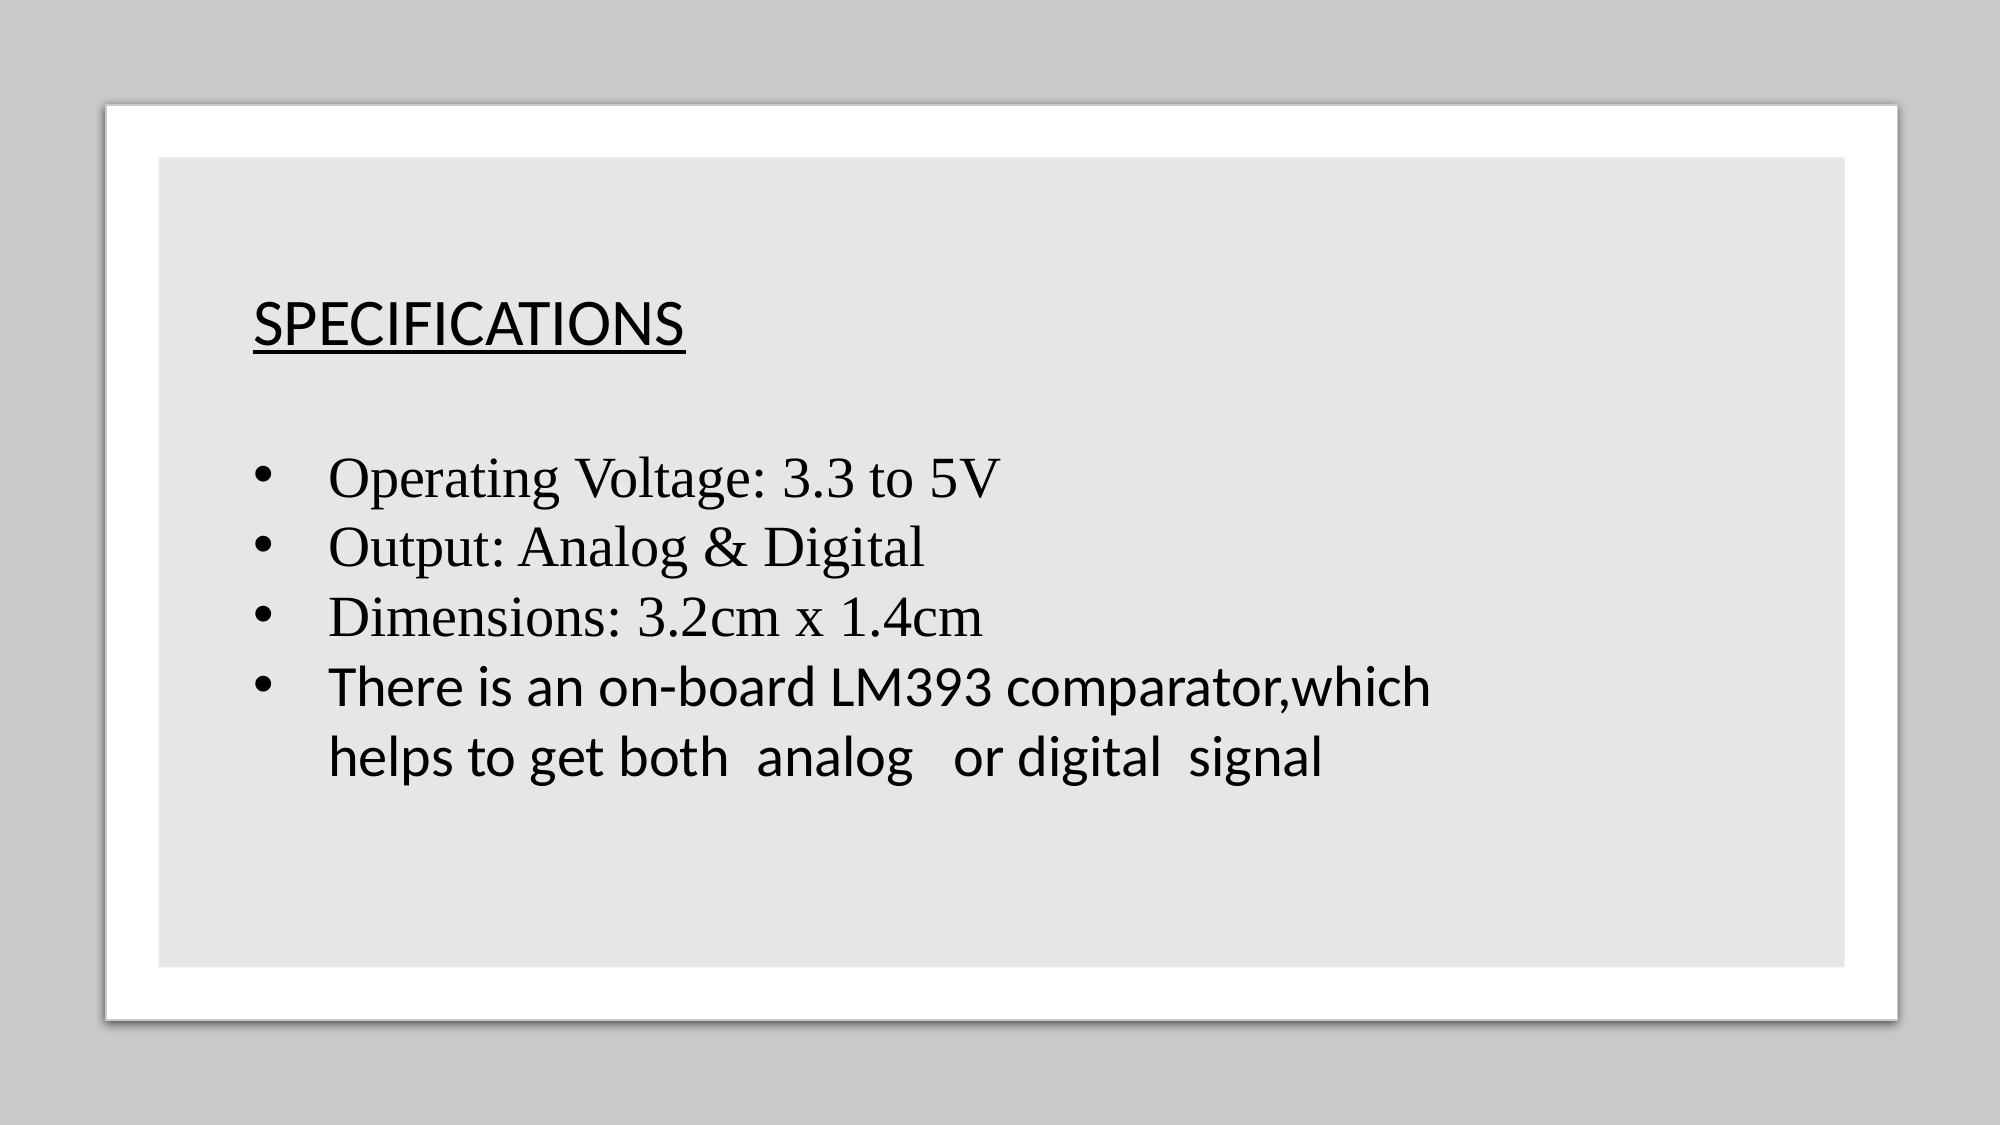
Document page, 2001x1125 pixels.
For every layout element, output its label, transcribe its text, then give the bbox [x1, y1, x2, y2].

text_box [158, 156, 1846, 968]
text_box [0, 0, 2000, 1125]
text_box [105, 104, 1898, 1021]
list SPECIFICATIONS Operating Voltage: 3.3 to 5V Output: Analog & Digital Dimensions: 3.2cm x 1.4cm There is an on-board LM393 comparator,which helps to get both analog or digital signal [238, 271, 1564, 903]
